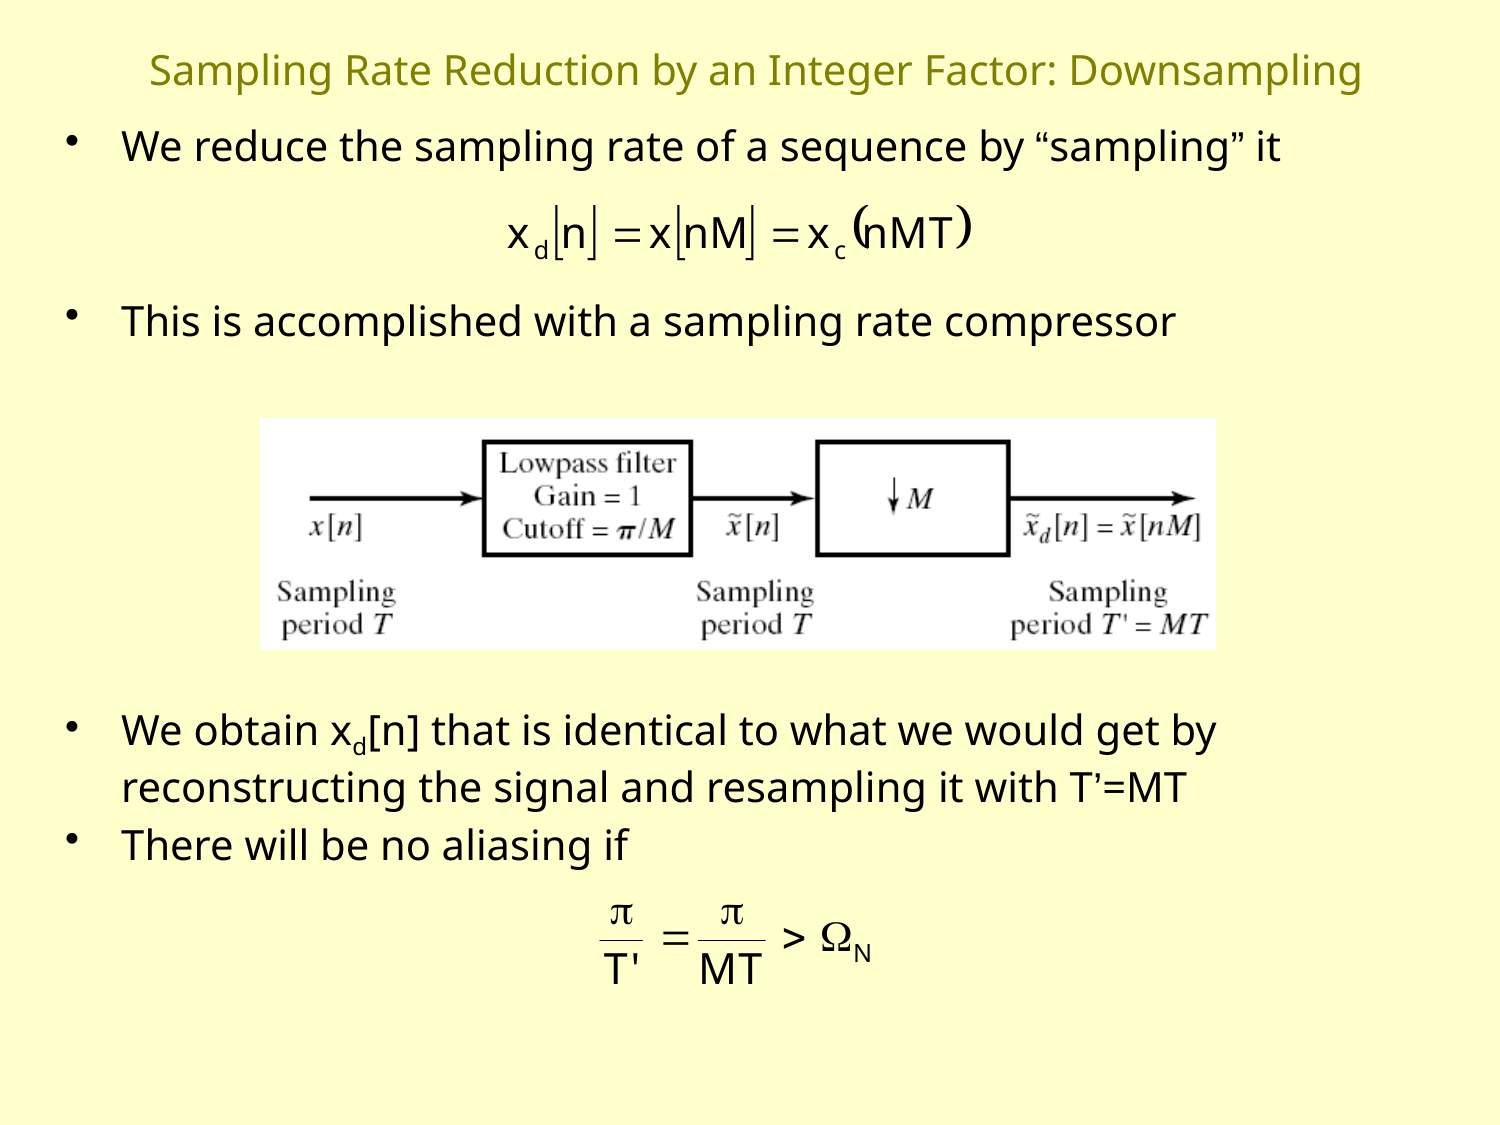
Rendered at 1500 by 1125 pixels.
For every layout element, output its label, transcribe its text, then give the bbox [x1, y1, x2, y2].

list We reduce the sampling rate of a sequence by “sampling” it This is accomplished with a sampling rate compressor We obtain xd[n] that is identical to what we would get by reconstructing the signal and resampling it with T’=MT There will be no aliasing if [50, 112, 1463, 1013]
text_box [500, 205, 974, 271]
title Sampling Rate Reduction by an Integer Factor: Downsampling [50, 37, 1463, 100]
picture [260, 418, 1216, 650]
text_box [592, 879, 880, 995]
